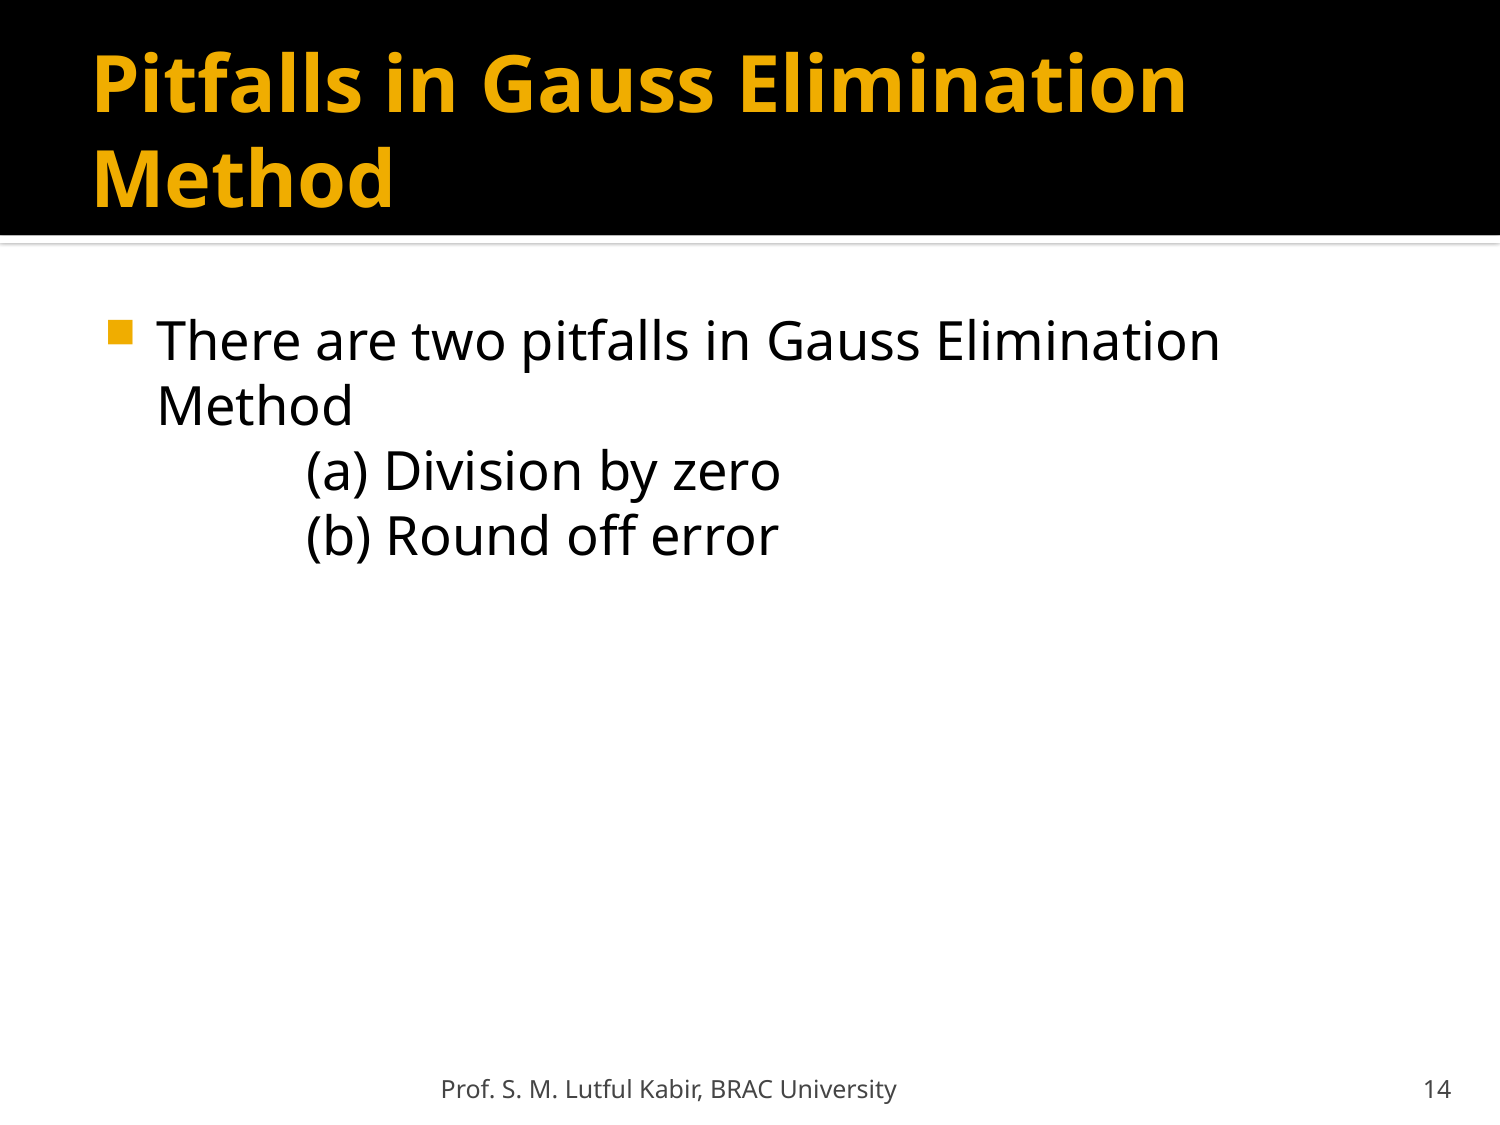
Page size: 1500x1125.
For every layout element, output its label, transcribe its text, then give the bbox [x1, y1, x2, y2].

list There are two pitfalls in Gauss Elimination Method (a) Division by zero (b) Round off error [75, 291, 1425, 1050]
slide_number 14 [1345, 1062, 1467, 1108]
footer Prof. S. M. Lutful Kabir, BRAC University [433, 1062, 1337, 1108]
title Pitfalls in Gauss Elimination Method [75, 25, 1425, 231]
